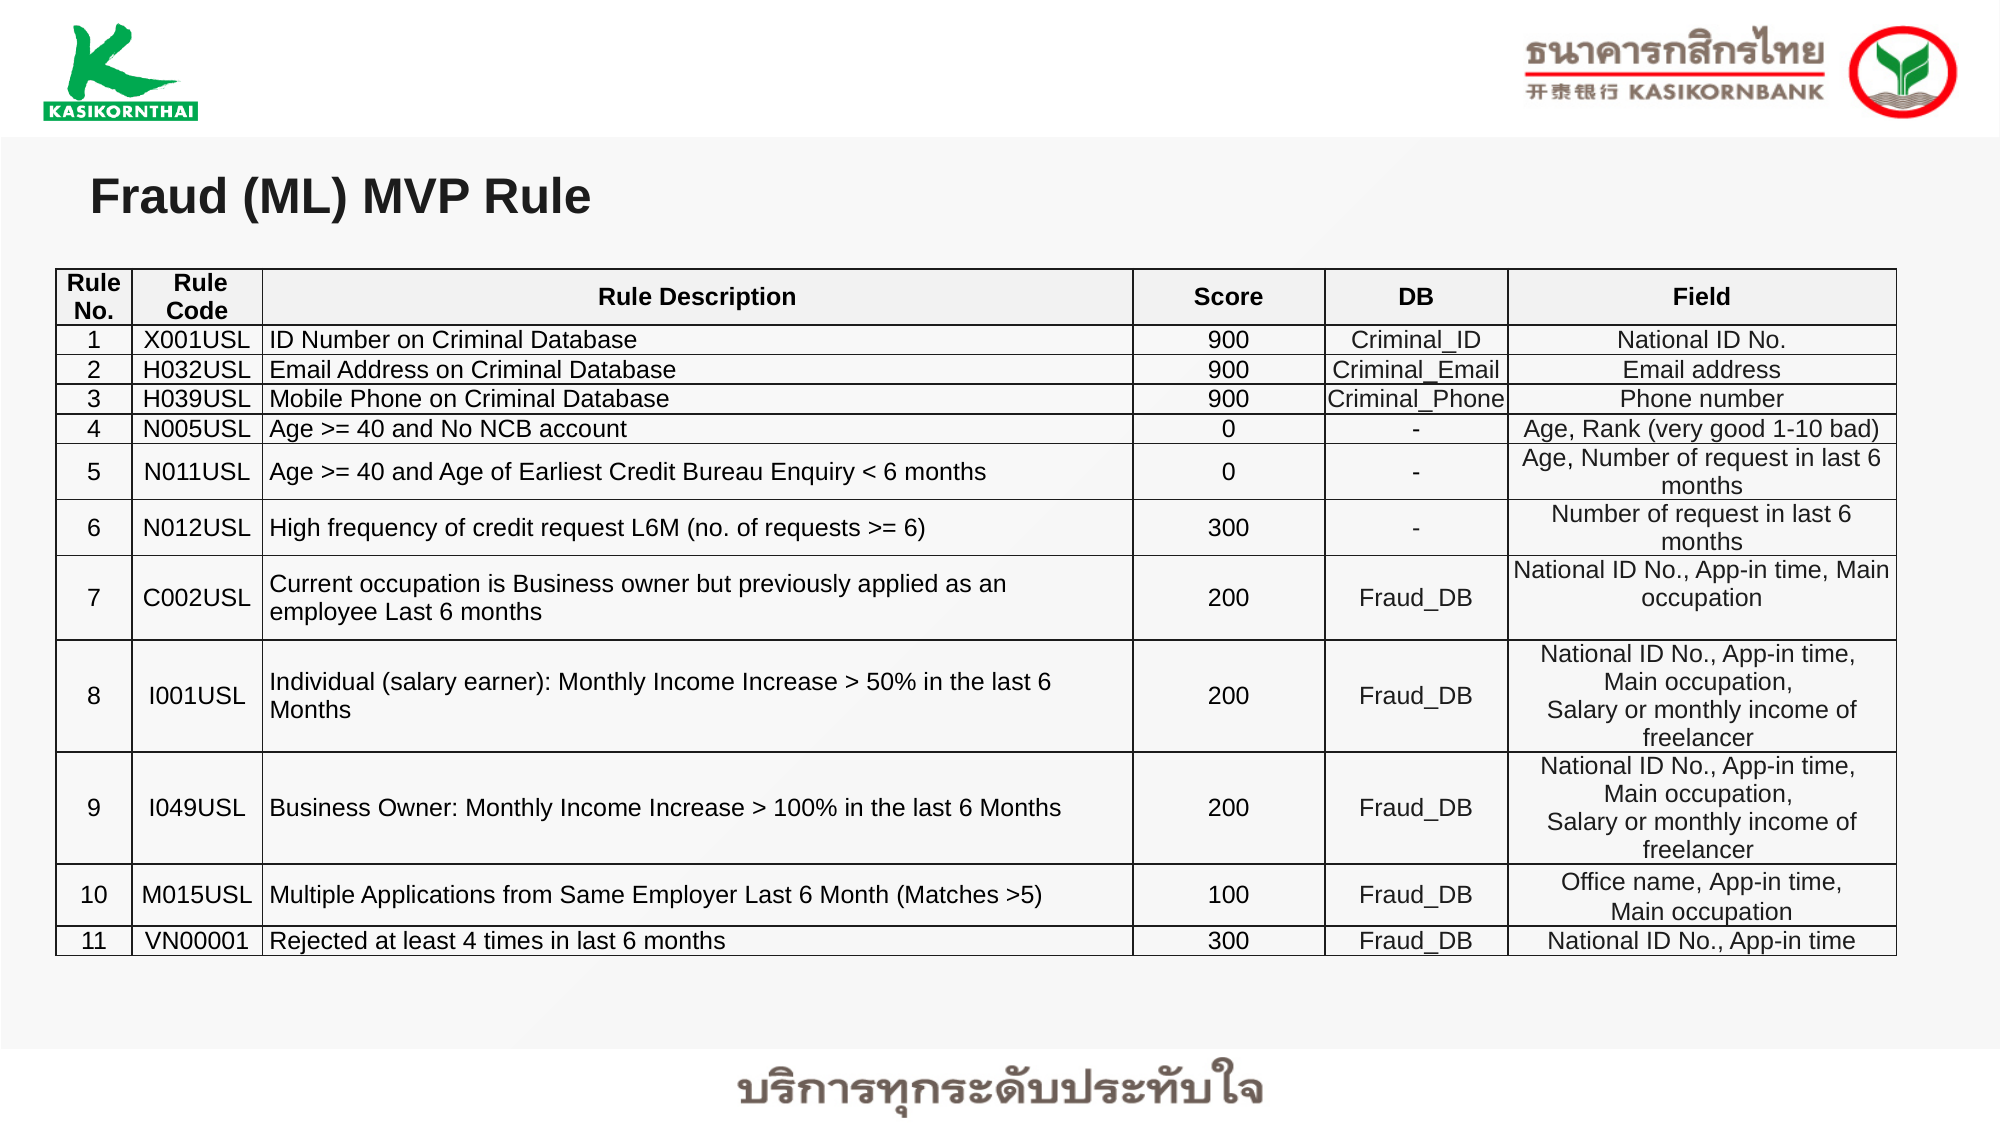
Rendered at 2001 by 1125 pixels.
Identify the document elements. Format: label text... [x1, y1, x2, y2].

table_cell 100 [1134, 865, 1324, 925]
table_cell N012USL [133, 500, 262, 555]
table_header Score [1134, 270, 1324, 324]
table_header Field [1509, 270, 1896, 324]
table_cell 4 [57, 415, 131, 443]
table_cell 0 [1134, 415, 1324, 443]
table_cell 200 [1134, 556, 1324, 639]
table_cell H039USL [133, 385, 262, 413]
table_cell 200 [1134, 641, 1324, 751]
table_cell N005USL [133, 415, 262, 443]
table_cell National ID No. [1509, 326, 1896, 354]
table_cell 900 [1134, 355, 1324, 383]
table_cell Phone number [1509, 385, 1896, 413]
table_header DB [1326, 270, 1507, 324]
table_cell Rejected at least 4 times in last 6 months [263, 927, 1132, 955]
table_cell 5 [57, 444, 131, 499]
table_cell 9 [57, 753, 131, 863]
table_cell 3 [57, 385, 131, 413]
table_cell Criminal_Phone [1326, 385, 1507, 413]
table_cell 900 [1134, 326, 1324, 354]
table_cell Current occupation is Business owner but previously applied as an employee Last 6 months [263, 556, 1132, 639]
table_cell National ID No., App-in time [1509, 927, 1896, 955]
table_cell Fraud_DB [1326, 865, 1507, 925]
table_cell Age >= 40 and Age of Earliest Credit Bureau Enquiry < 6 months [263, 444, 1132, 499]
picture [43, 23, 198, 121]
table_cell 8 [57, 641, 131, 751]
table_cell I001USL [133, 641, 262, 751]
table_cell 2 [57, 355, 131, 383]
table_cell Fraud_DB [1326, 641, 1507, 751]
table_cell Criminal_Email [1326, 355, 1507, 383]
table_cell - [1326, 444, 1507, 499]
table_cell - [1326, 500, 1507, 555]
table_cell Number of request in last 6 months [1509, 500, 1896, 555]
table_cell 300 [1134, 927, 1324, 955]
table_cell 7 [57, 556, 131, 639]
table_cell M015USL [133, 865, 262, 925]
table_cell 10 [57, 865, 131, 925]
table_cell National ID No., App-in time, Main occupation [1509, 556, 1896, 639]
table_cell 1 [57, 326, 131, 354]
table_cell National ID No., App-in time, Main occupation, Salary or monthly income of freelancer [1509, 753, 1896, 863]
table_cell Age, Rank (very good 1-10 bad) [1509, 415, 1896, 443]
table_cell Mobile Phone on Criminal Database [263, 385, 1132, 413]
table_cell Office name, App-in time, Main occupation [1509, 865, 1896, 925]
table_cell VN00001 [133, 927, 262, 955]
table_cell 6 [57, 500, 131, 555]
table_cell Email Address on Criminal Database [263, 355, 1132, 383]
table_cell 0 [1134, 444, 1324, 499]
table_cell High frequency of credit request L6M (no. of requests >= 6) [263, 500, 1132, 555]
table_cell Email address [1509, 355, 1896, 383]
table_header Rule Code [133, 270, 262, 324]
table_cell Multiple Applications from Same Employer Last 6 Month (Matches >5) [263, 865, 1132, 925]
table_cell National ID No., App-in time, Main occupation, Salary or monthly income of freelancer [1509, 641, 1896, 751]
table_cell Fraud_DB [1326, 556, 1507, 639]
table_cell H032USL [133, 355, 262, 383]
table_cell X001USL [133, 326, 262, 354]
table_cell Business Owner: Monthly Income Increase > 100% in the last 6 Months [263, 753, 1132, 863]
table_cell 900 [1134, 385, 1324, 413]
table_cell Age, Number of request in last 6 months [1509, 444, 1896, 499]
text_box Fraud (ML) MVP Rule [0, 156, 1084, 231]
table_header Rule Description [263, 270, 1132, 324]
table_cell 200 [1134, 753, 1324, 863]
table_cell 300 [1134, 500, 1324, 555]
table_cell I049USL [133, 753, 262, 863]
table_cell C002USL [133, 556, 262, 639]
table_cell ID Number on Criminal Database [263, 326, 1132, 354]
picture [1523, 24, 1959, 121]
table_cell Fraud_DB [1326, 753, 1507, 863]
table_cell - [1326, 415, 1507, 443]
table_cell N011USL [133, 444, 262, 499]
table_header Rule No. [57, 270, 131, 324]
table_cell Individual (salary earner): Monthly Income Increase > 50% in the last 6 Months [263, 641, 1132, 751]
table_cell Age >= 40 and No NCB account [263, 415, 1132, 443]
table_cell Criminal_ID [1326, 326, 1507, 354]
table_cell Fraud_DB [1326, 927, 1507, 955]
table_cell 11 [57, 927, 131, 955]
picture [0, 1049, 2000, 1125]
